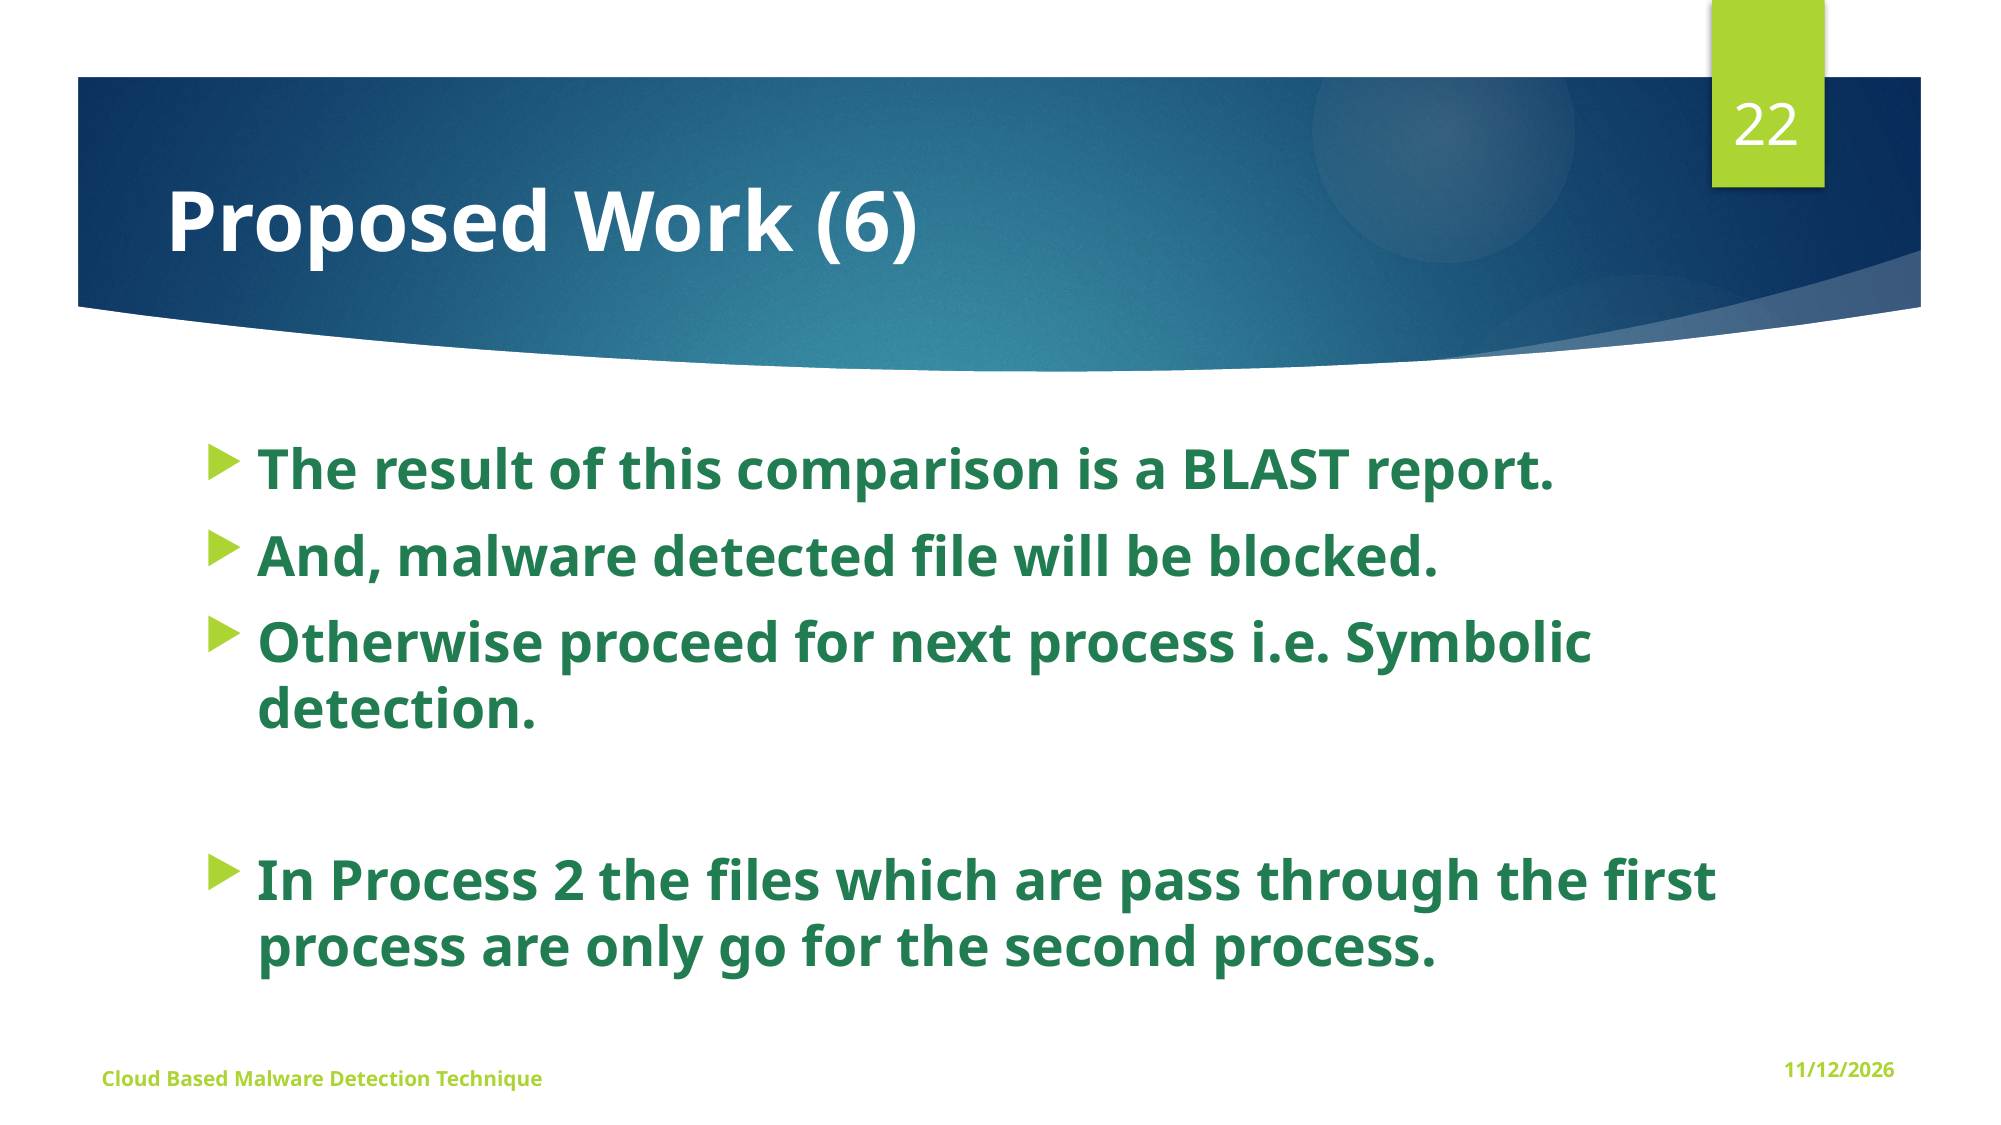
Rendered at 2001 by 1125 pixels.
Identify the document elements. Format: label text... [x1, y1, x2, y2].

footer Cloud Based Malware Detection Technique [86, 1048, 720, 1099]
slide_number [1747, 1048, 1910, 1099]
list The result of this comparison is a BLAST report. And, malware detected file will be blocked. Otherwise proceed for next process i.e. Symbolic detection. In Process 2 the files which are pass through the first process are only go for the second process. [189, 427, 1866, 988]
slide_number 22 [1698, 48, 1836, 175]
title Proposed Work (6) [150, 159, 1691, 276]
